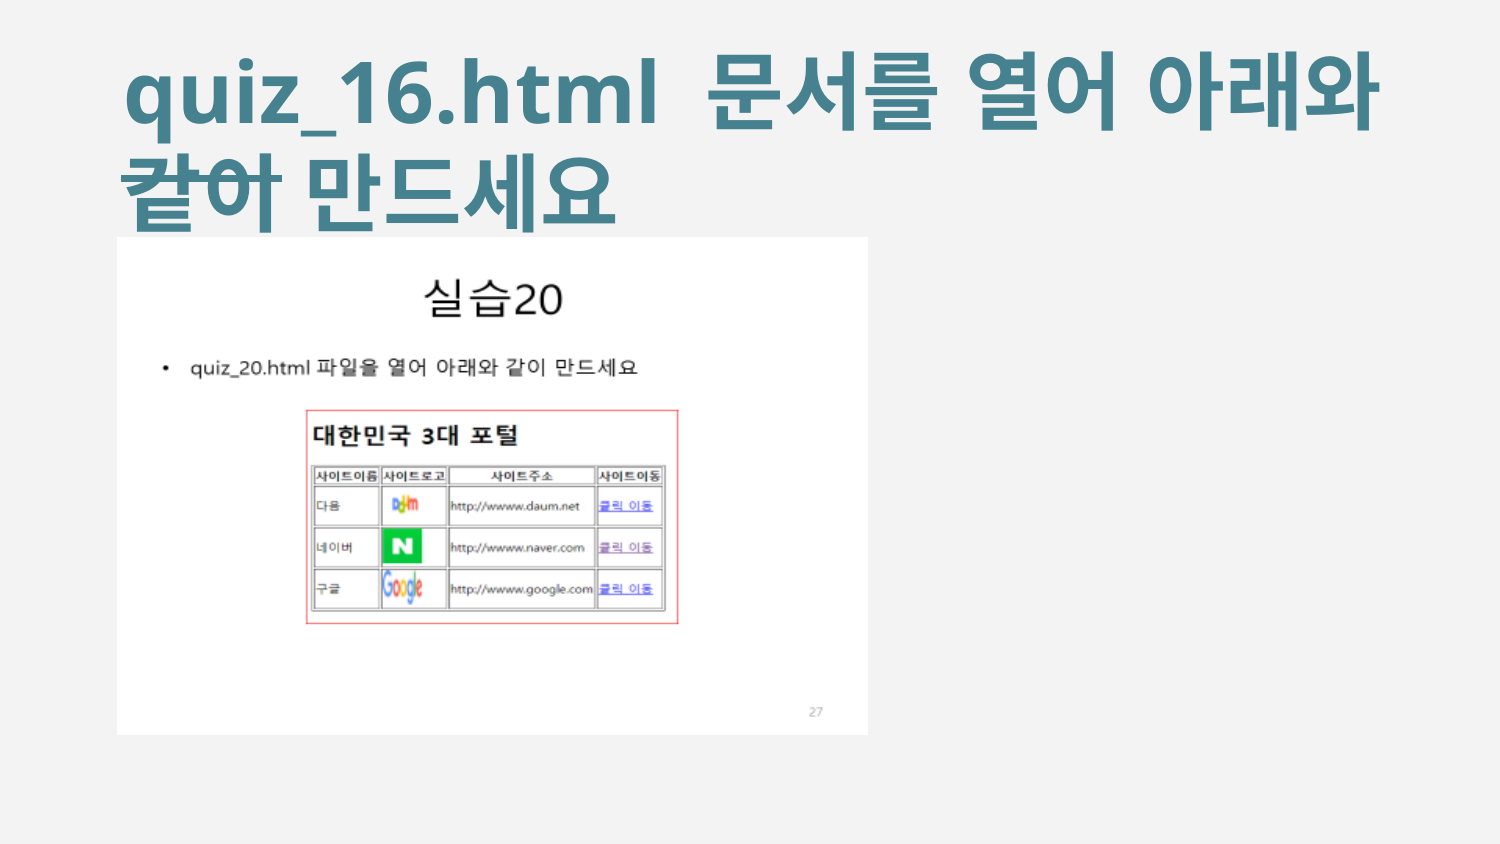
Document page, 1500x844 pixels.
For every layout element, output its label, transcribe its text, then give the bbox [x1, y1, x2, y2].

picture [116, 237, 868, 736]
title quiz_16.html 문서를 열어 아래와 같이 만드세요 [108, 23, 1454, 149]
